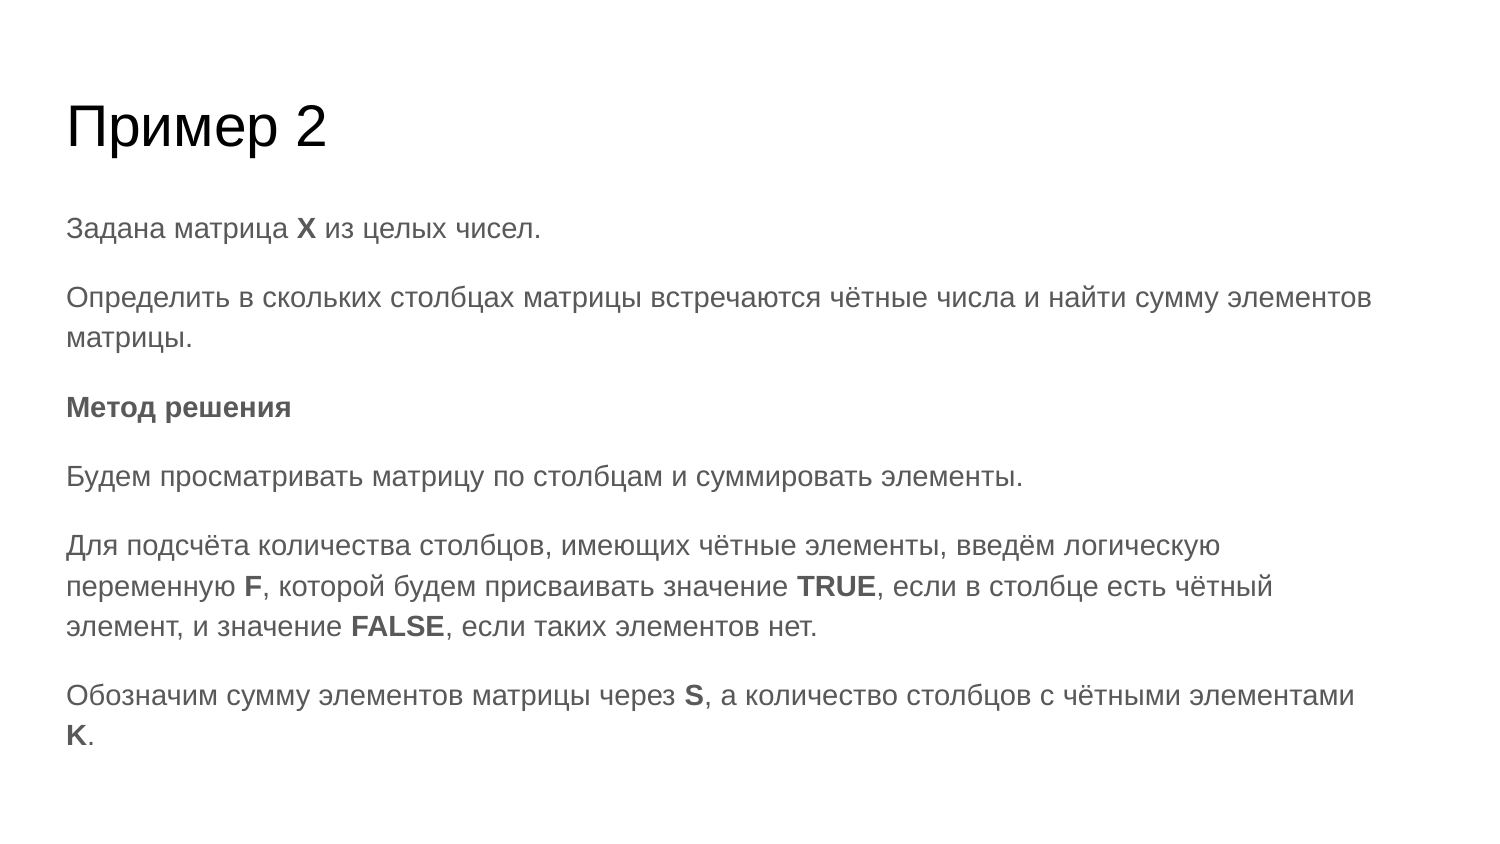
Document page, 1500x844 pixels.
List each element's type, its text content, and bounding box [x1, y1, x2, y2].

list Задана матрица X из целых чисел. Определить в скольких столбцах матрицы встречаются чётные числа и найти сумму элементов матрицы. Метод решения Будем просматривать матрицу по столбцам и суммировать элементы. Для подсчёта количества столбцов, имеющих чётные элементы, введём логическую переменную F, которой будем присваивать значение TRUE, если в столбце есть чётный элемент, и значение FALSE, если таких элементов нет. Обозначим сумму элементов матрицы через S, а количество столбцов с чётными элементами K. [51, 189, 1449, 750]
title Пример 2 [51, 72, 1449, 167]
